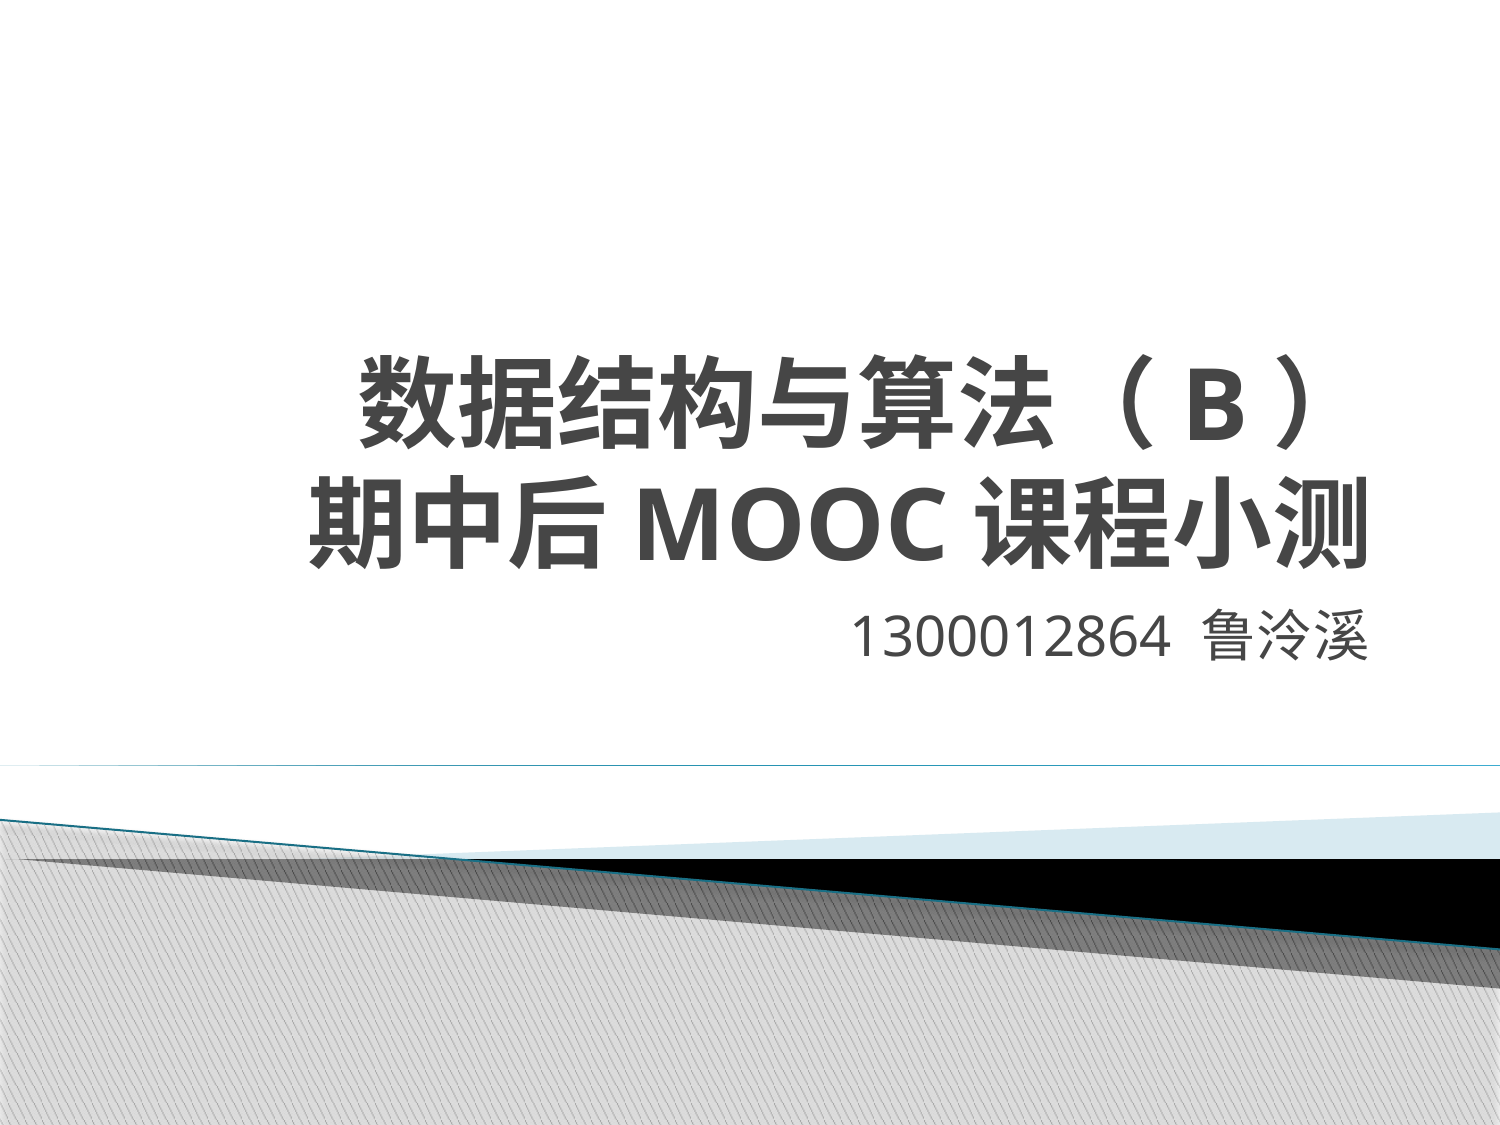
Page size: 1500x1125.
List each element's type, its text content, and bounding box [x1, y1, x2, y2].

title 数据结构与算法（B） 期中后MOOC课程小测 [112, 287, 1388, 588]
picture [5, 859, 1500, 989]
subtitle 1300012864 鲁泠溪 [112, 592, 1388, 790]
